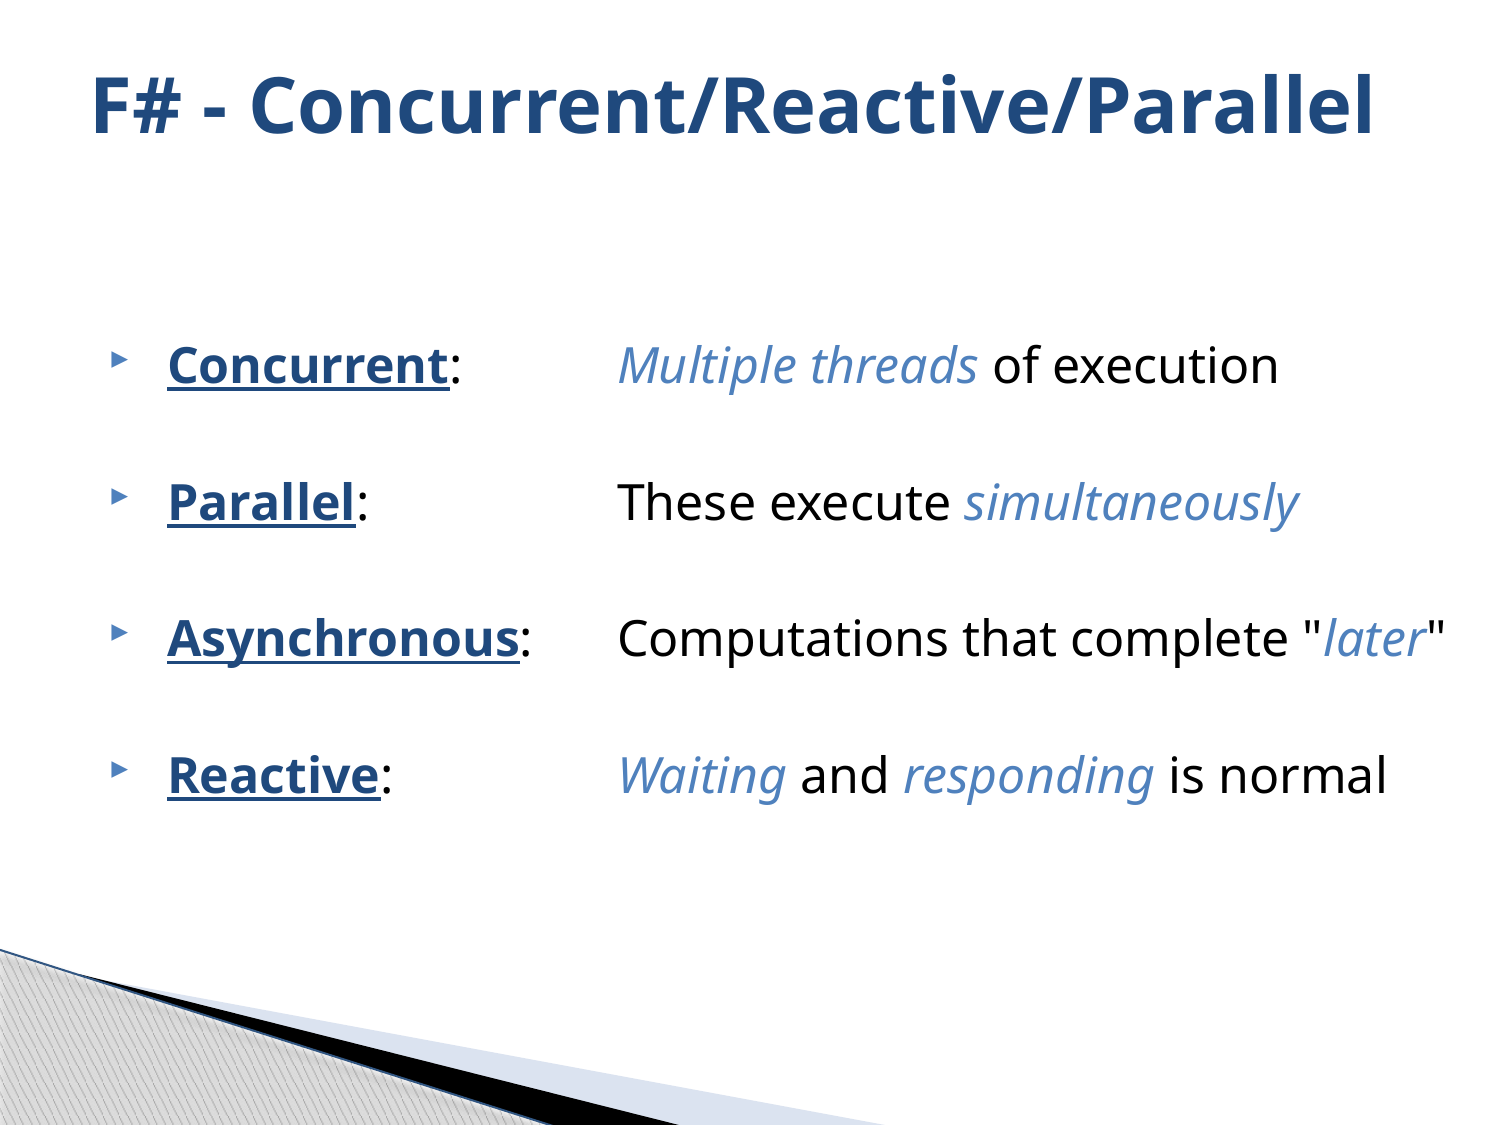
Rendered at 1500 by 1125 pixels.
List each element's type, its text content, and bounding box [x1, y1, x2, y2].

title F# - Concurrent/Reactive/Parallel [75, 45, 1425, 233]
list Concurrent: Multiple threads of execution Parallel: These execute simultaneously Asynchronous: Computations that complete "later" Reactive: Waiting and responding is normal [93, 257, 1500, 1001]
